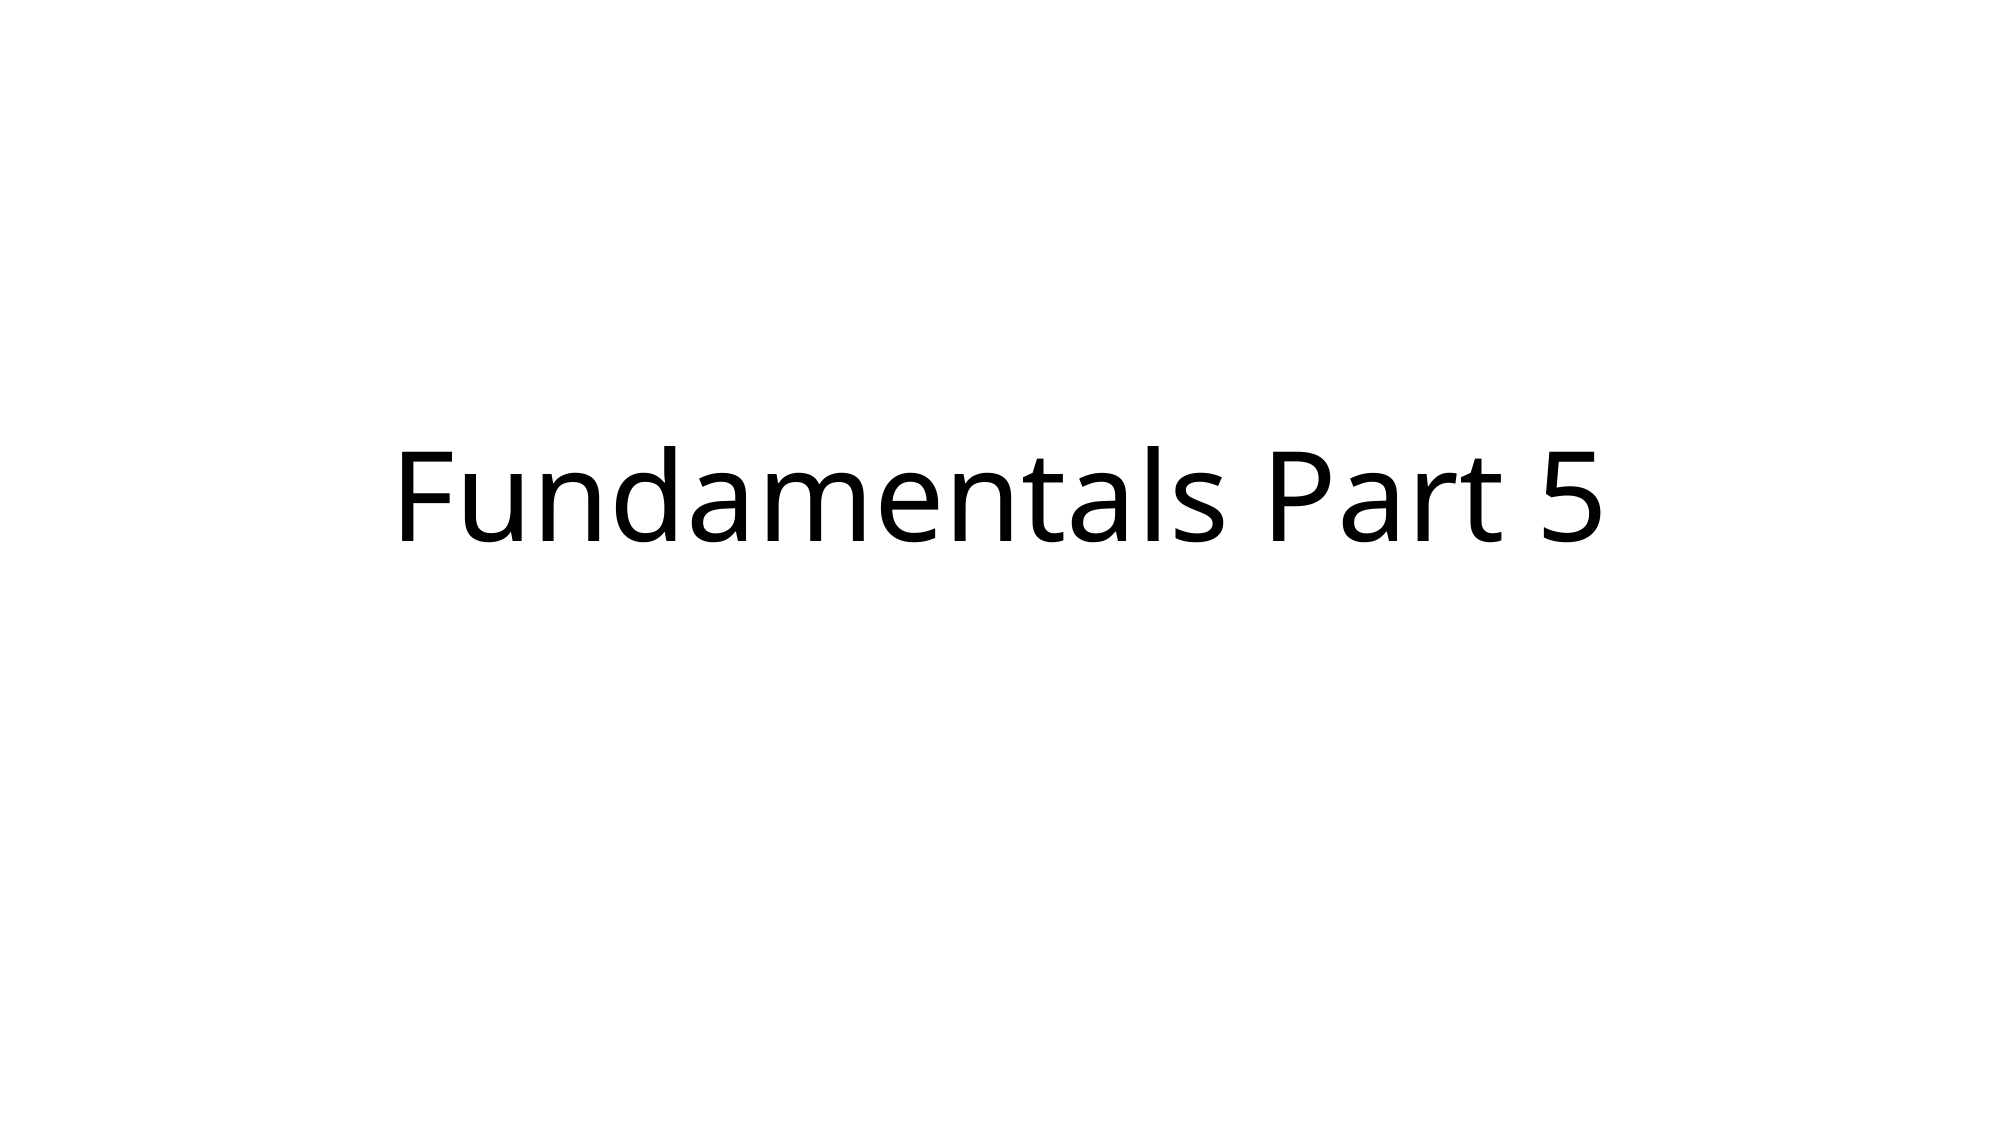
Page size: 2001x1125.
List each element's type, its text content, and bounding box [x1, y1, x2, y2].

title Fundamentals Part 5 [249, 184, 1750, 576]
